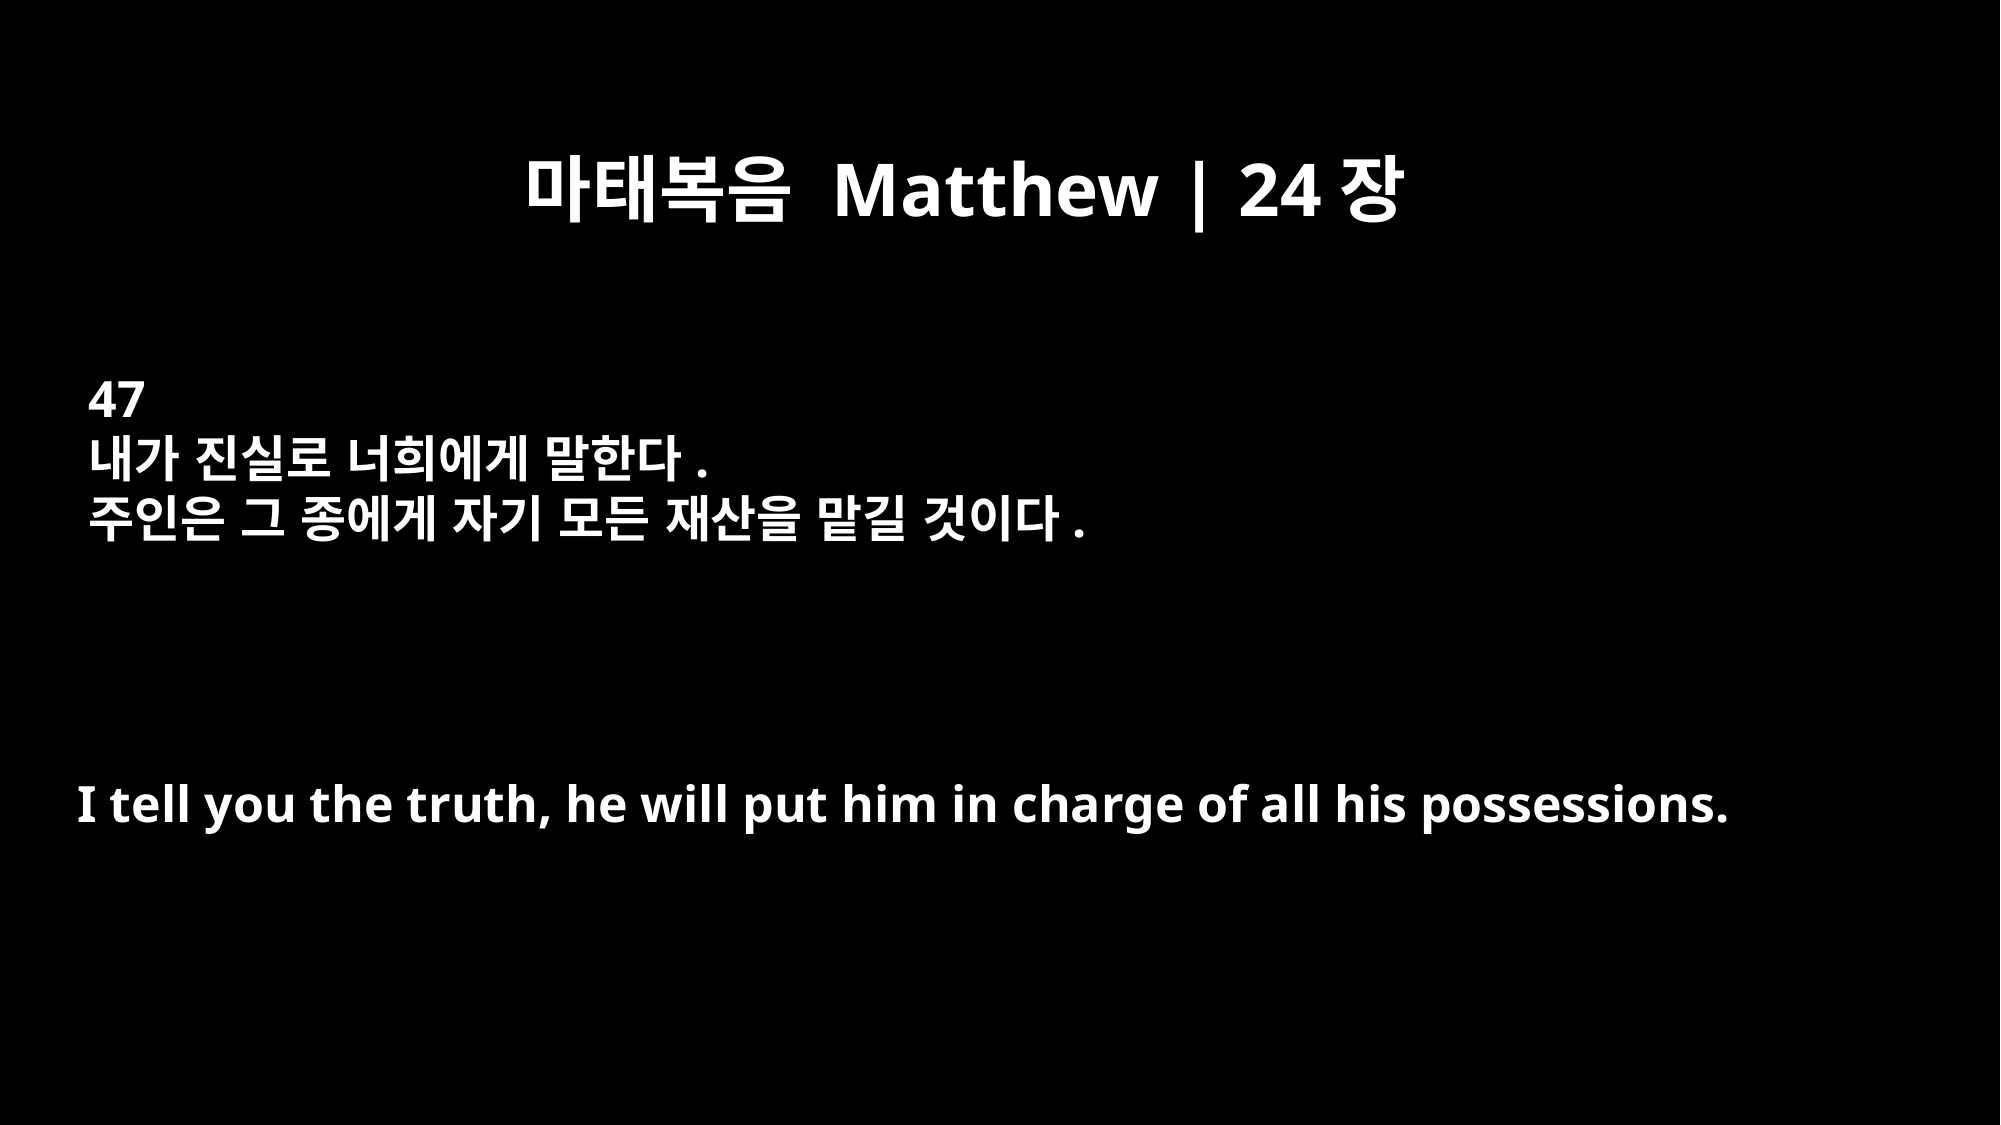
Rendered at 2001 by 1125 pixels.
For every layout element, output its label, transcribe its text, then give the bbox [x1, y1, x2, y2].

text_box 마태복음 Matthew | 24장 [510, 136, 1422, 239]
text_box I tell you the truth, he will put him in charge of all his possessions. [62, 764, 1745, 840]
text_box 47 내가 진실로 너희에게 말한다. 주인은 그 종에게 자기 모든 재산을 맡길 것이다. [74, 359, 1103, 555]
